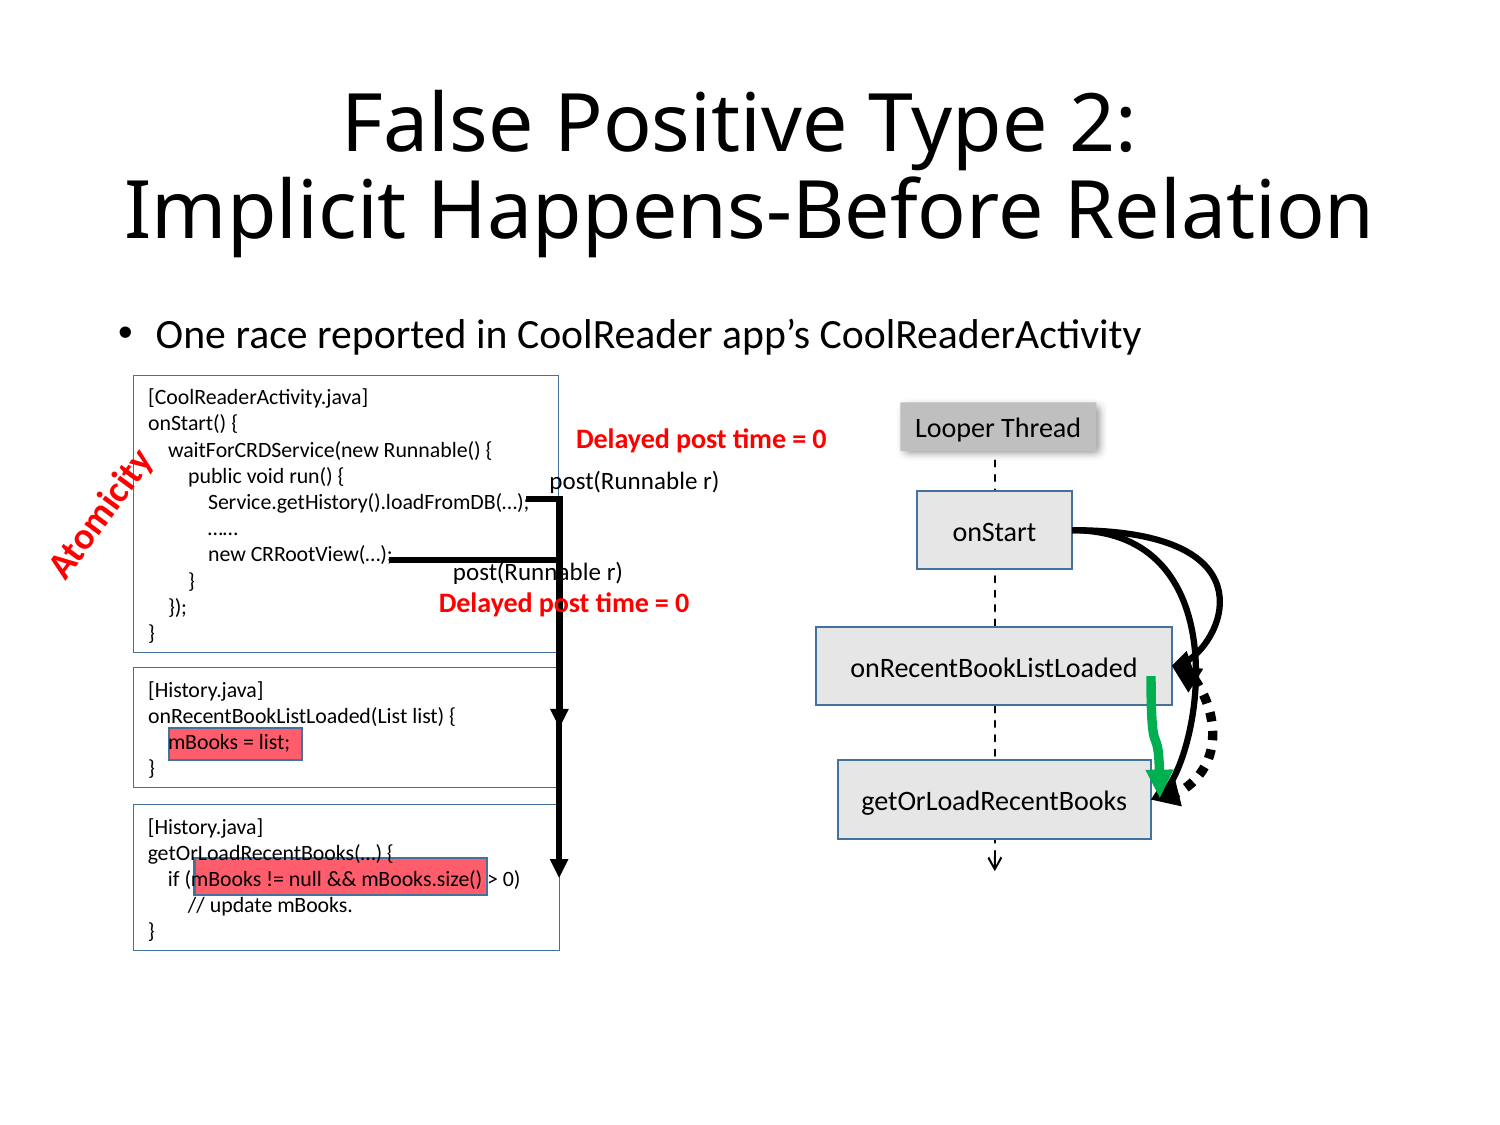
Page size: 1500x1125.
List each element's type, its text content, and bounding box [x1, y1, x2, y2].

text_box onRecentBookListLoaded [815, 626, 994, 706]
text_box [1151, 665, 1172, 800]
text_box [428, 626, 658, 631]
text_box getOrLoadRecentBooks [837, 759, 994, 840]
text_box [History.java] onRecentBookListLoaded(List list) { mBooks = list; } [133, 667, 314, 788]
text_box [314, 634, 634, 805]
list One race reported in CoolReader app’s CoolReaderActivity [103, 304, 1397, 901]
text_box onStart [995, 490, 1073, 570]
text_box onStart [916, 490, 994, 570]
text_box [History.java] getOrLoadRecentBooks(…) { if (mBooks != null && mBooks.size() > 0) // update mBooks. } [133, 804, 560, 951]
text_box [1151, 530, 1172, 665]
text_box [CoolReaderActivity.java] onStart() { waitForCRDService(new Runnable() { public void run() { Service.getHistory().loadFromDB(…); …… new CRRootView(…); } }); } [133, 375, 559, 653]
text_box Looper Thread [900, 402, 1097, 451]
text_box onRecentBookListLoaded [995, 626, 1072, 706]
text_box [1072, 530, 1151, 800]
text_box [1151, 676, 1160, 798]
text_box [421, 412, 844, 626]
text_box getOrLoadRecentBooks [995, 759, 1152, 840]
text_box Atomicity [20, 421, 176, 602]
title False Positive Type 2: Implicit Happens-Before Relation [103, 60, 1398, 278]
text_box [168, 728, 488, 895]
